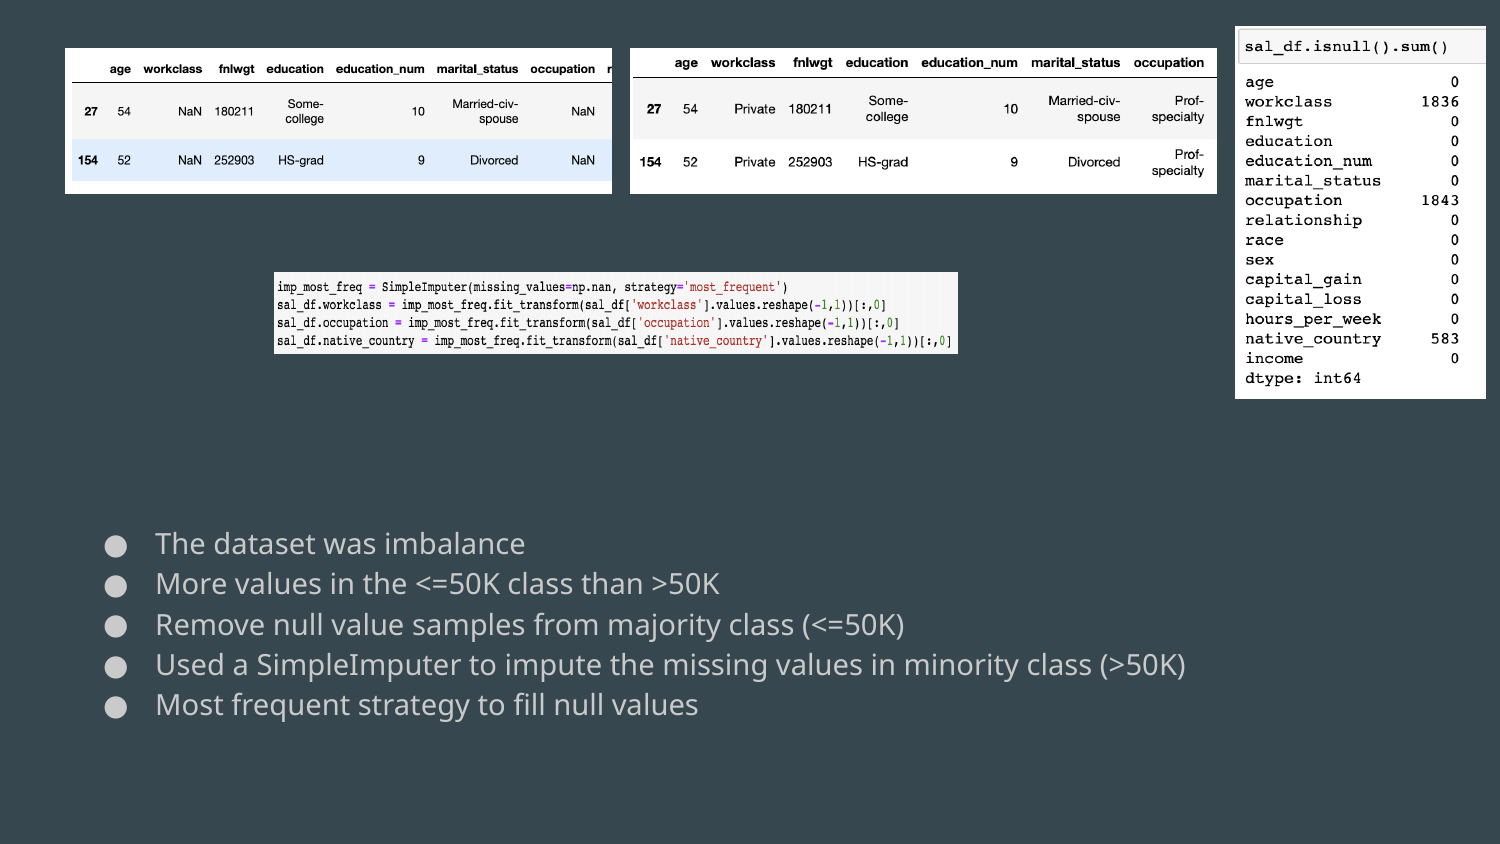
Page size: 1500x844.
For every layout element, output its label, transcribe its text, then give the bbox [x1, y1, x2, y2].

picture [630, 48, 1217, 195]
picture [1235, 26, 1486, 399]
picture [273, 271, 958, 354]
picture [64, 48, 612, 195]
list The dataset was imbalance More values in the <=50K class than >50K Remove null value samples from majority class (<=50K) Used a SimpleImputer to impute the missing values in minority class (>50K) Most frequent strategy to fill null values [65, 505, 1463, 809]
